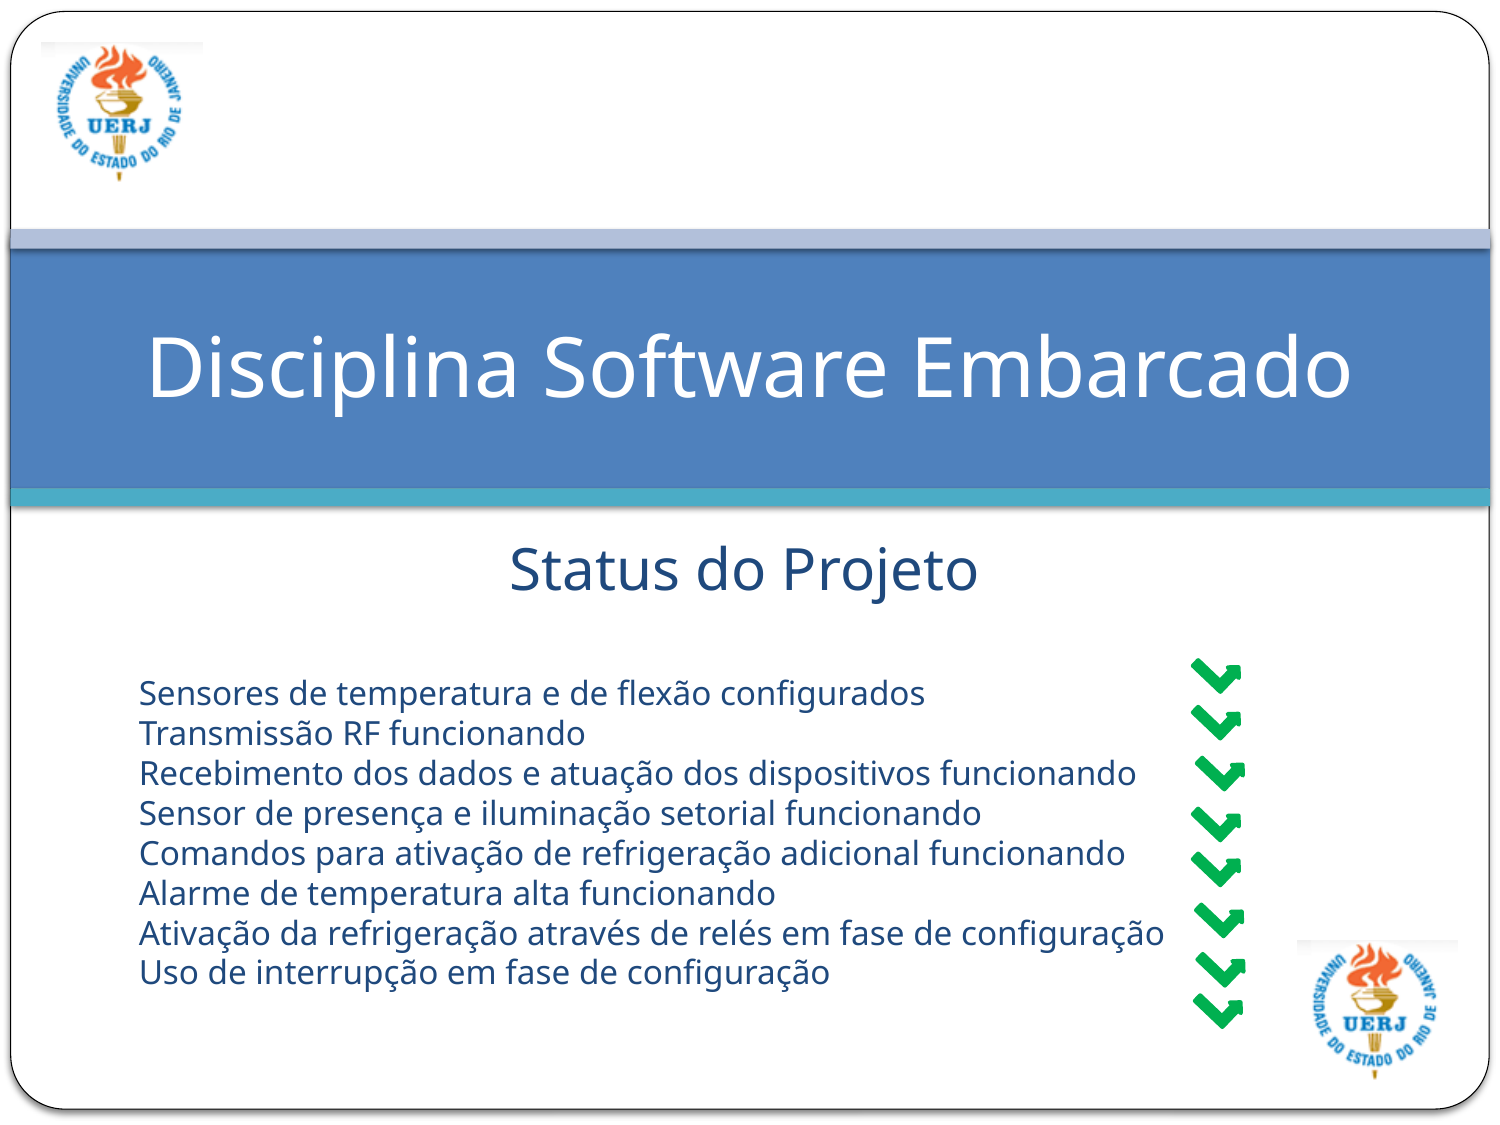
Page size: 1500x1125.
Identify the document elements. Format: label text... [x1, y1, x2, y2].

text_box [1195, 951, 1246, 988]
text_box Status do Projeto Sensores de temperatura e de flexão configurados Transmissão RF funcionando Recebimento dos dados e atuação dos dispositivos funcionando Sensor de presença e iluminação setorial funcionando Comandos para ativação de refrigeração adicional funcionando Alarme de temperatura alta funcionando Ativação da refrigeração através de relés em fase de configuração Uso de interrupção em fase de configuração [123, 524, 1366, 1071]
text_box [1190, 658, 1241, 694]
picture [41, 42, 203, 189]
text_box [1194, 755, 1245, 792]
text_box [1192, 993, 1243, 1030]
text_box [1190, 806, 1241, 843]
text_box [1190, 704, 1241, 741]
text_box Disciplina Software Embarcado [74, 247, 1425, 488]
picture [1296, 940, 1459, 1086]
text_box [1190, 851, 1241, 888]
text_box [1194, 902, 1245, 939]
